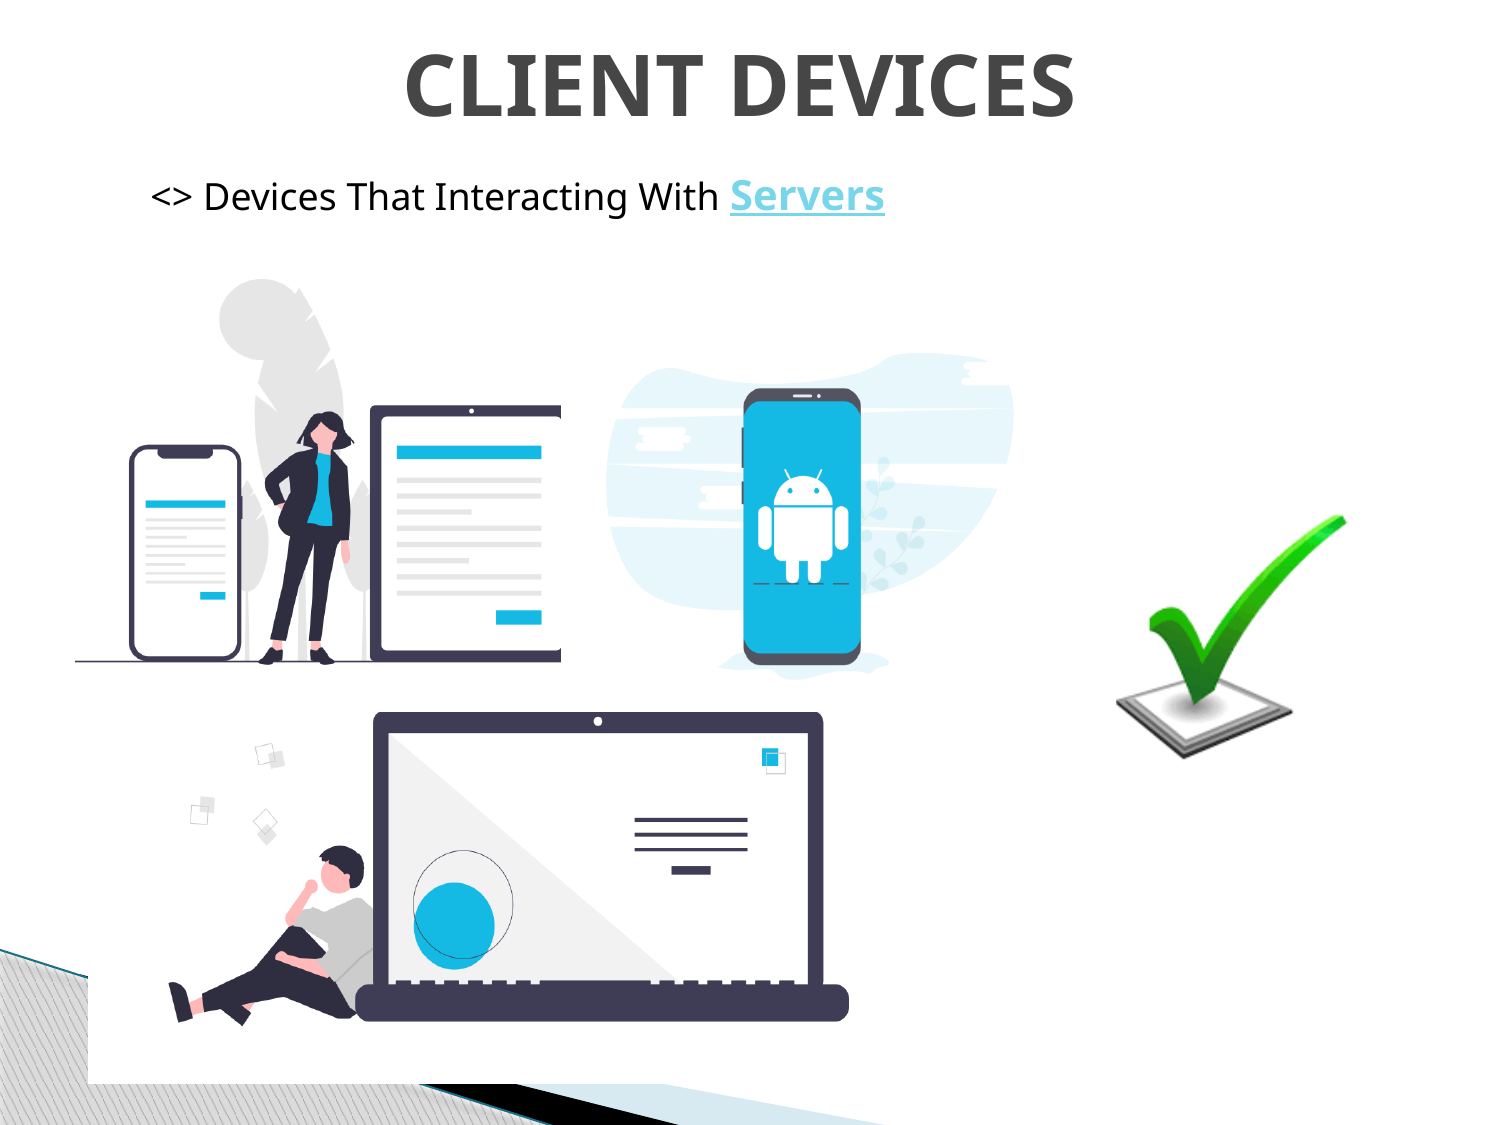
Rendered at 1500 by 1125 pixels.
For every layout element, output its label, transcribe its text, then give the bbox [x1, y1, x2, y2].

title CLIENT DEVICES [64, 4, 1415, 161]
picture [0, 231, 1394, 800]
text_box <> Devices That Interacting With Servers [135, 160, 951, 226]
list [88, 724, 930, 1084]
